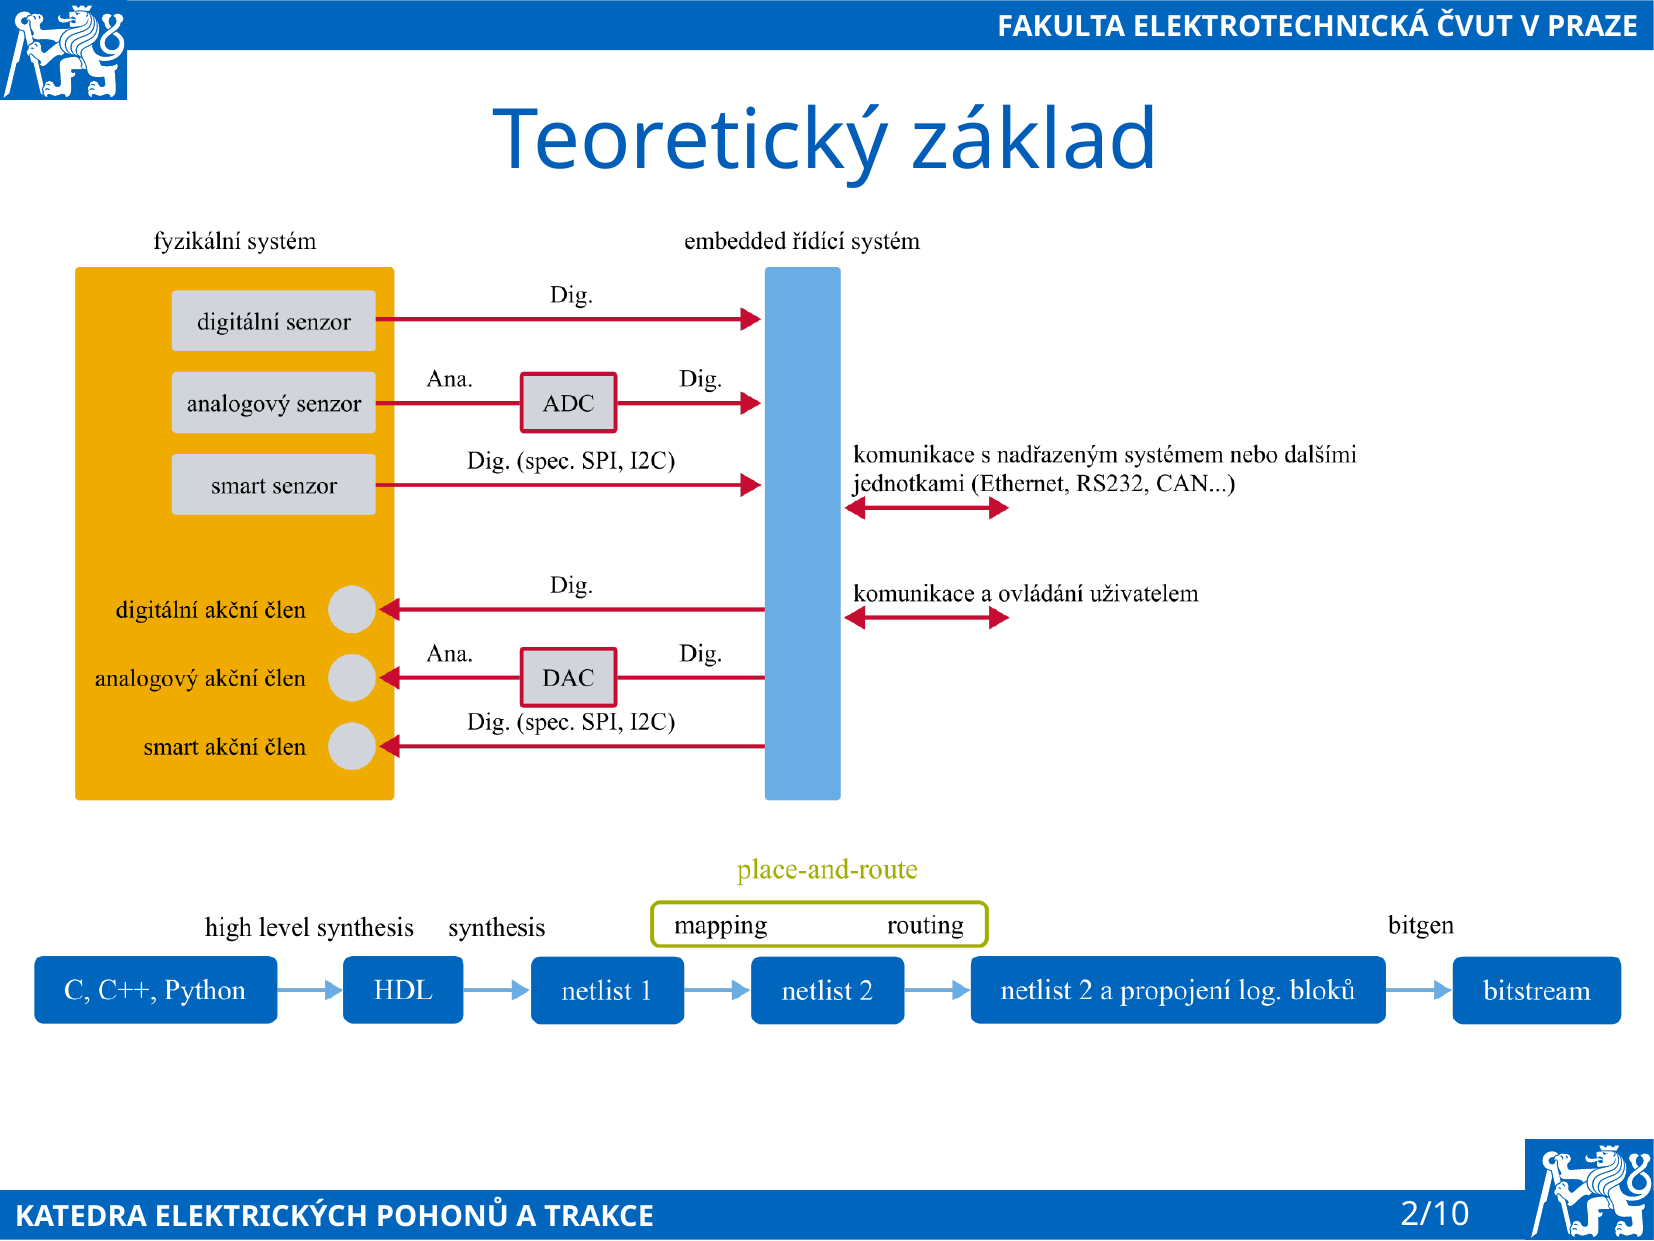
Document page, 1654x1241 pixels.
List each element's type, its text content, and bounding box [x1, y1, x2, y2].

picture [17, 844, 1636, 1029]
picture [58, 211, 1371, 806]
title Teoretický základ [0, 50, 1654, 231]
